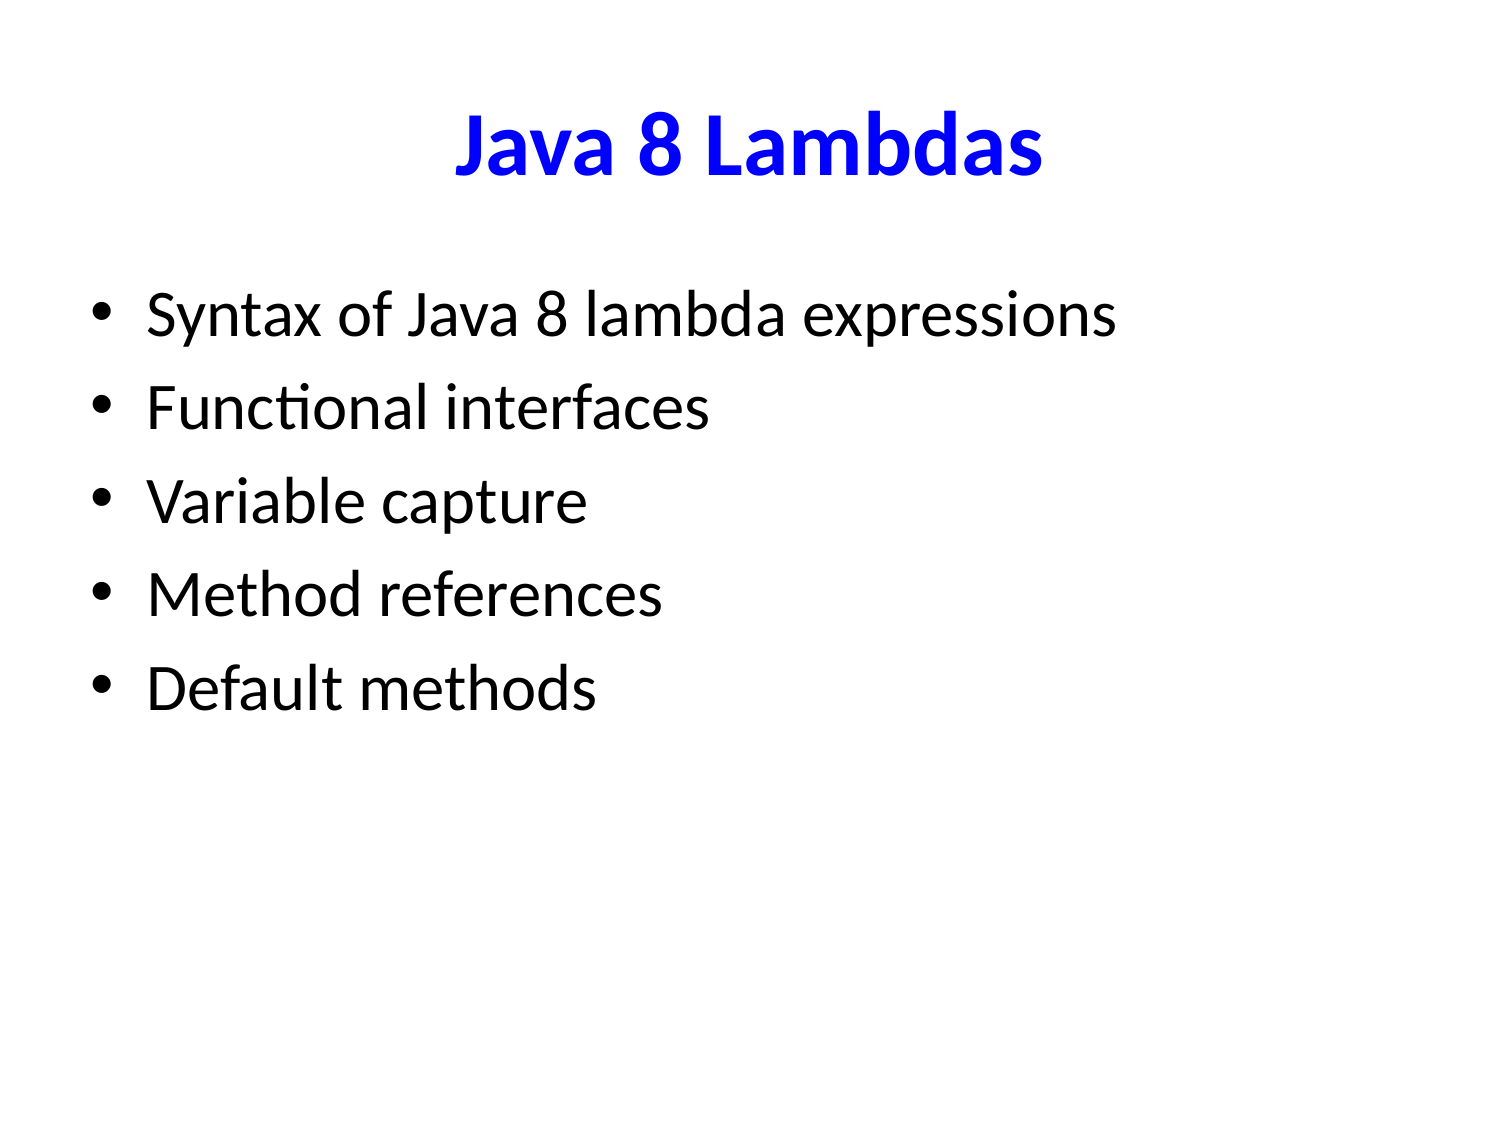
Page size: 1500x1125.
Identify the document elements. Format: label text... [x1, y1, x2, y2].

title Java 8 Lambdas [75, 45, 1425, 233]
list Syntax of Java 8 lambda expressions Functional interfaces Variable capture Method references Default methods [75, 262, 1425, 1005]
